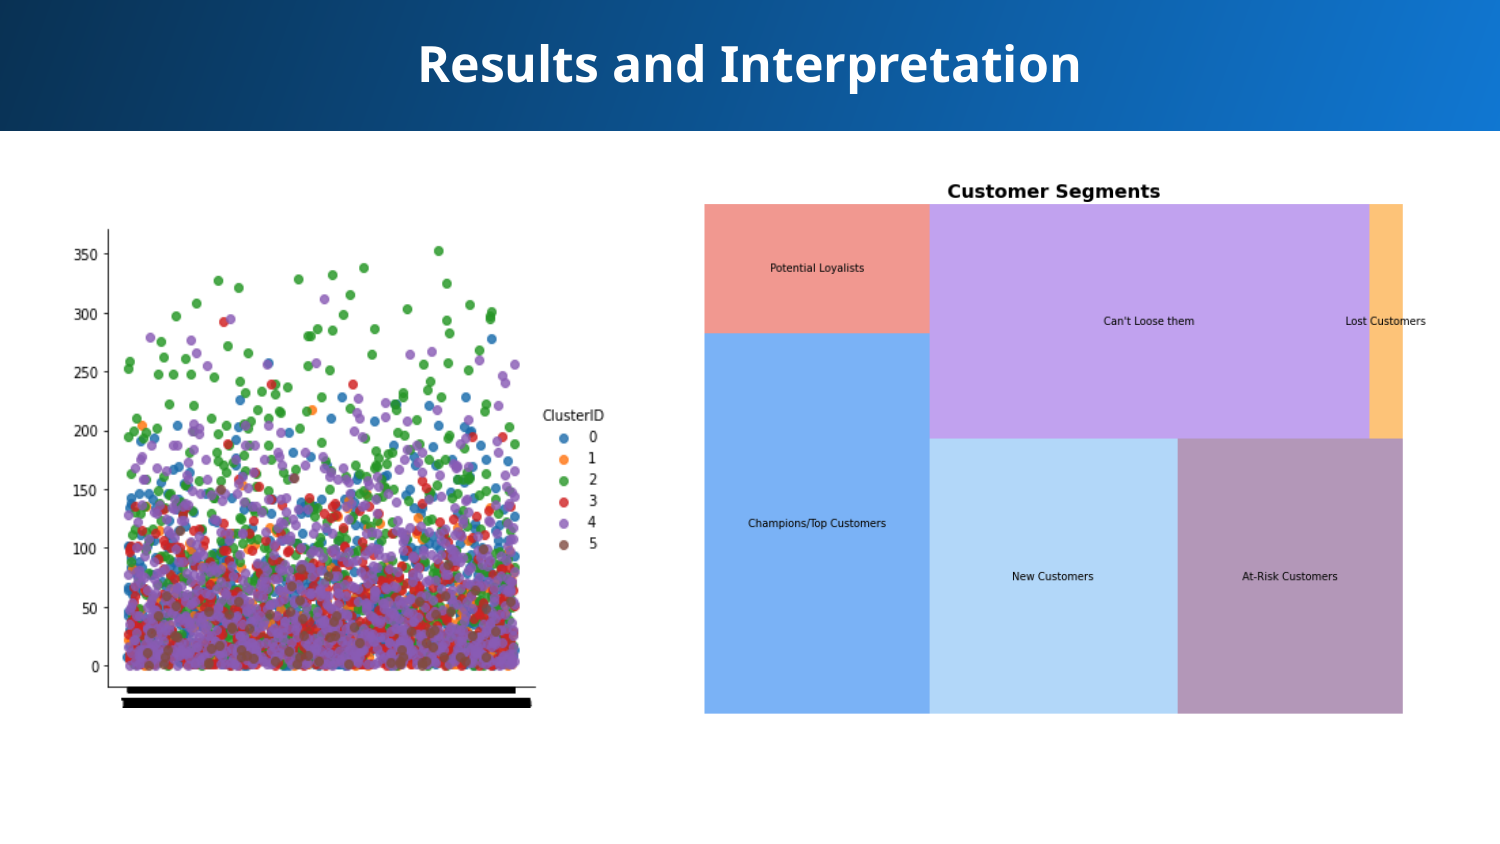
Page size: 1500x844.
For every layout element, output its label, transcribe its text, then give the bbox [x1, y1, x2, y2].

text_box [33, 177, 690, 263]
picture [692, 177, 1433, 722]
text_box Results and Interpretation [0, 0, 1500, 131]
picture [67, 215, 679, 708]
